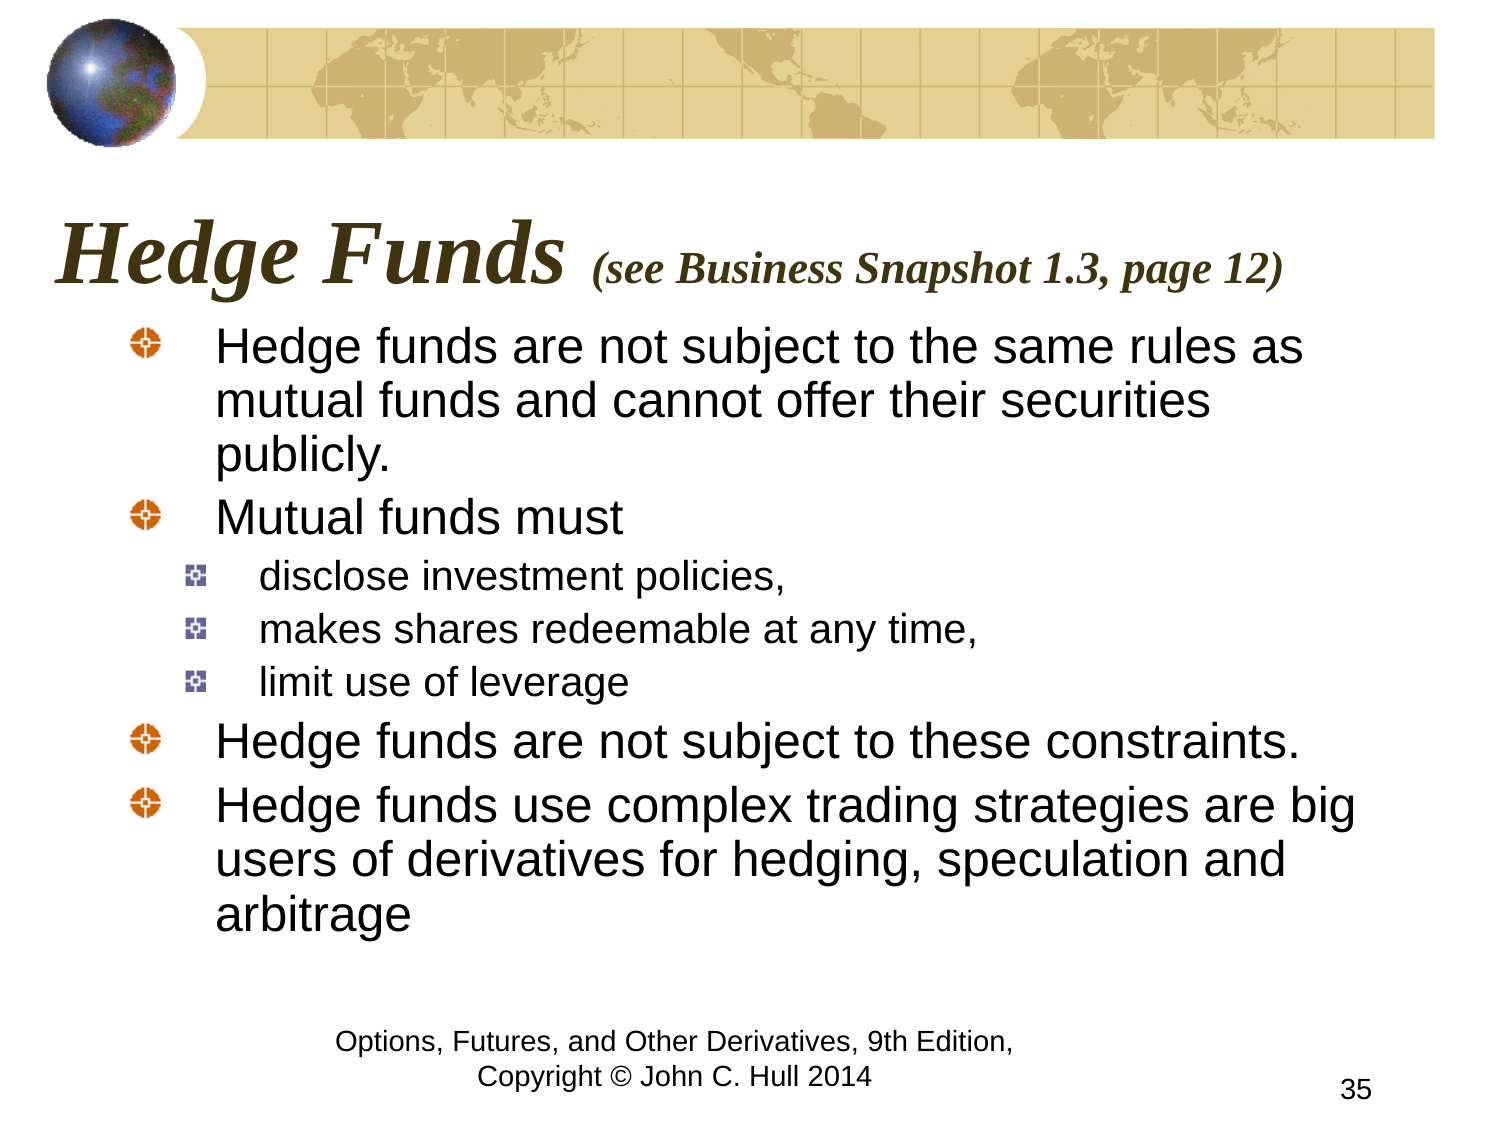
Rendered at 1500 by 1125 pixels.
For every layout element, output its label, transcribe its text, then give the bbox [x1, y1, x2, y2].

picture [127, 326, 163, 362]
picture [184, 563, 206, 586]
footer Options, Futures, and Other Derivatives, 9th Edition, Copyright © John C. Hull 2014 [262, 1024, 1088, 1101]
picture [184, 669, 206, 692]
picture [127, 786, 163, 822]
title Hedge Funds (see Business Snapshot 1.3, page 12) [40, 152, 1316, 341]
picture [127, 722, 163, 758]
picture [127, 498, 163, 534]
slide_number 35 [1074, 1037, 1388, 1113]
list Hedge funds are not subject to the same rules as mutual funds and cannot offer their securities publicly. Mutual funds must disclose investment policies, makes shares redeemable at any time, limit use of leverage Hedge funds are not subject to these constraints. Hedge funds use complex trading strategies are big users of derivatives for hedging, speculation and arbitrage [112, 312, 1388, 1028]
picture [42, 14, 190, 151]
picture [184, 616, 206, 639]
